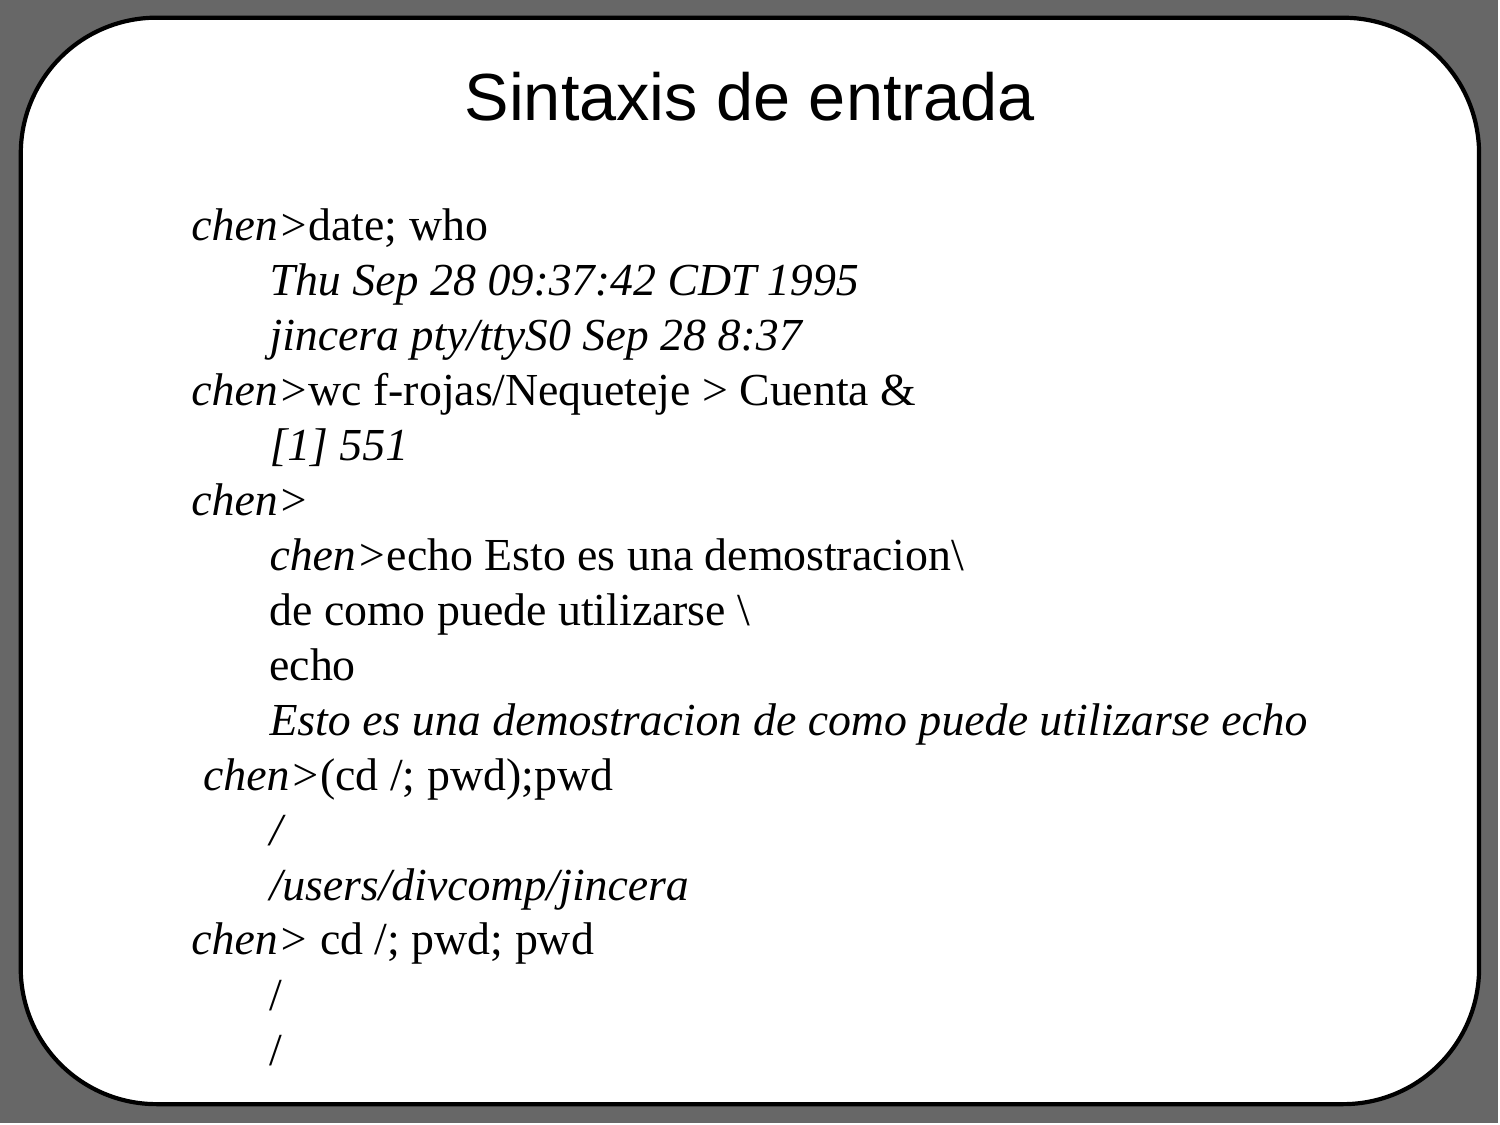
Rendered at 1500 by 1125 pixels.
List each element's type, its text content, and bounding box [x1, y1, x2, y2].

title Sintaxis de entrada [111, 0, 1388, 153]
list chen>date; who Thu Sep 28 09:37:42 CDT 1995 jincera pty/ttyS0 Sep 28 8:37 chen>wc f-rojas/Nequeteje > Cuenta & [1] 551 chen> chen>echo Esto es una demostracion\ de como puede utilizarse \ echo Esto es una demostracion de como puede utilizarse echo chen>(cd /; pwd);pwd / /users/divcomp/jincera chen> cd /; pwd; pwd / / [78, 153, 1422, 1116]
